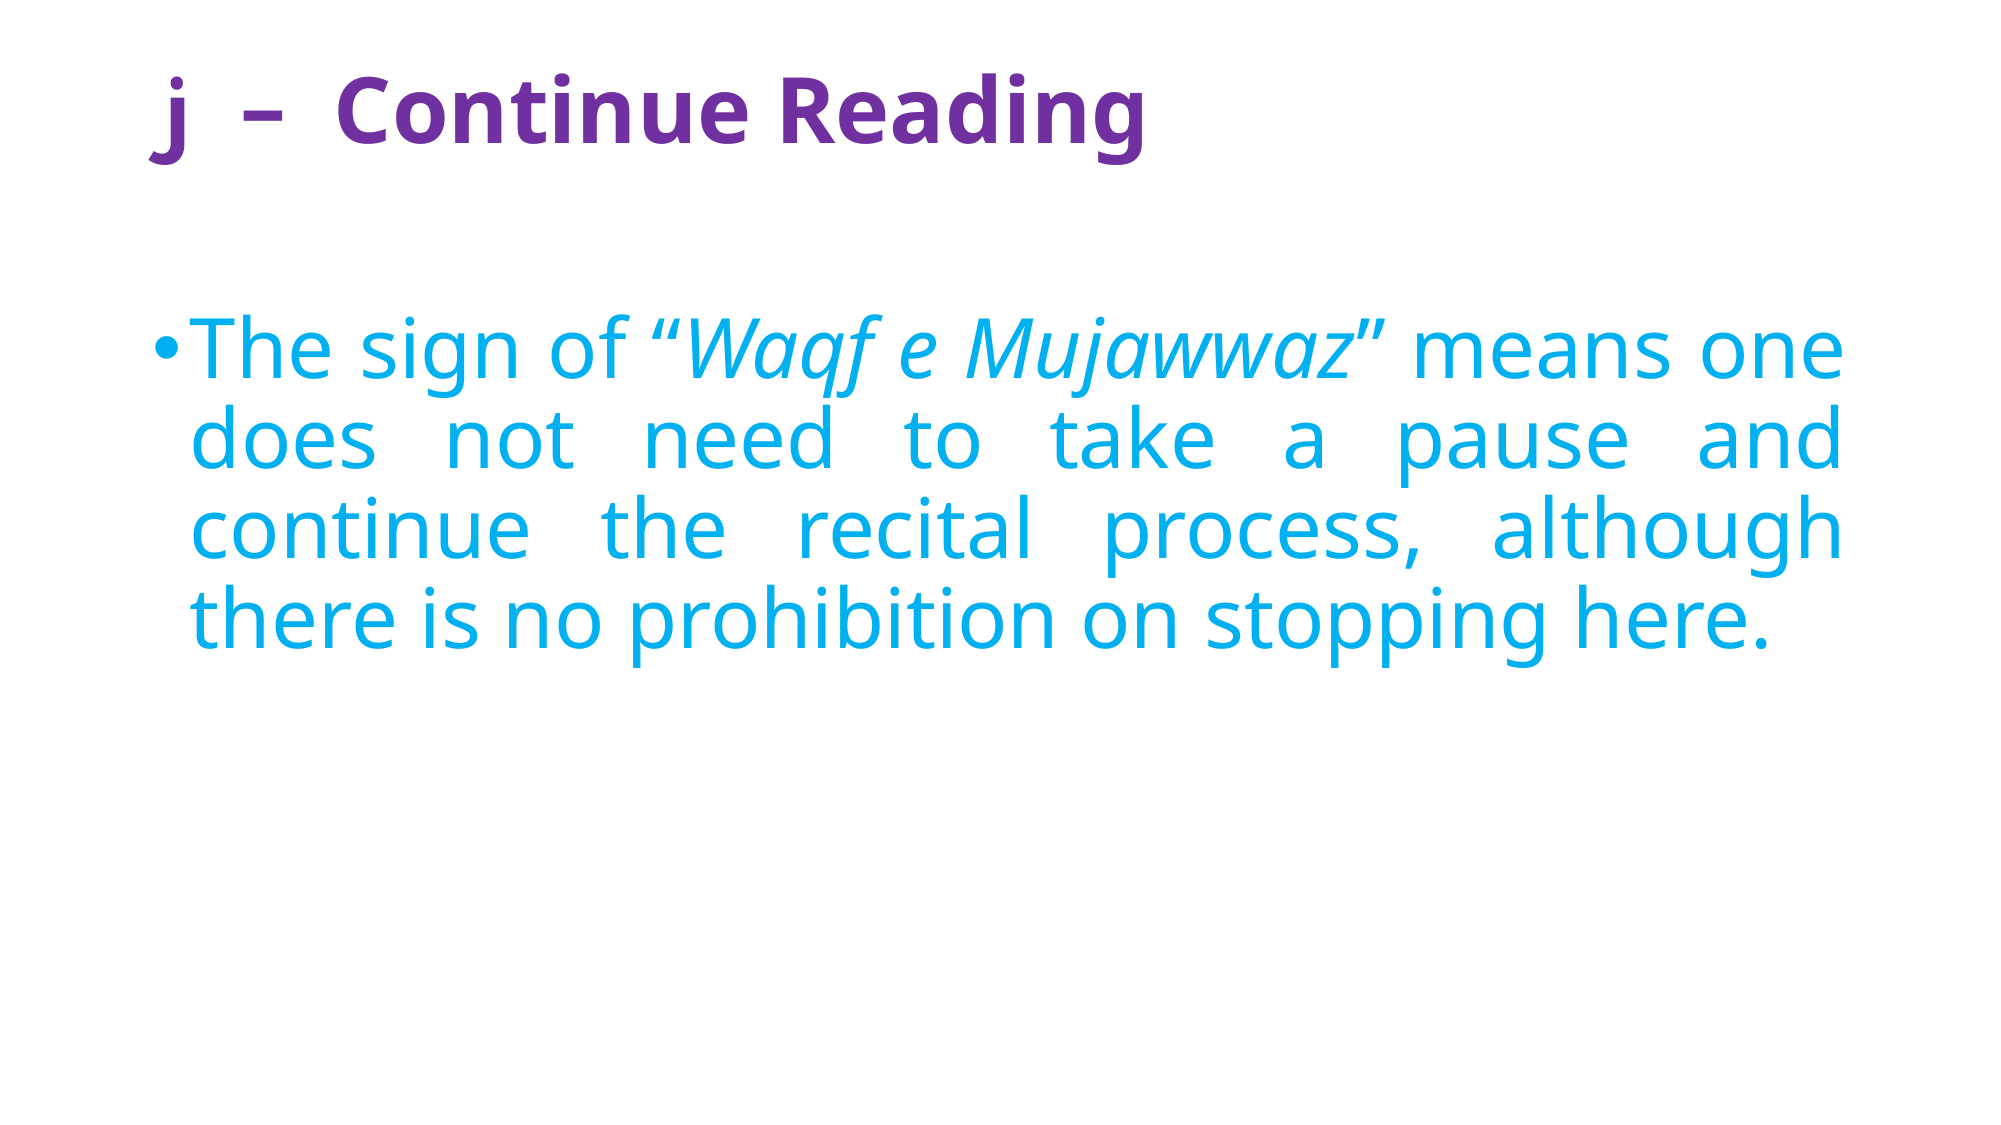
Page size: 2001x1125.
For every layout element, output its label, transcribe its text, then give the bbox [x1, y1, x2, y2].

list The sign of “Waqf e Mujawwaz” means one does not need to take a pause and continue the recital process, although there is no prohibition on stopping here. [137, 299, 1863, 1014]
title ز – Continue Reading [137, 59, 1863, 278]
